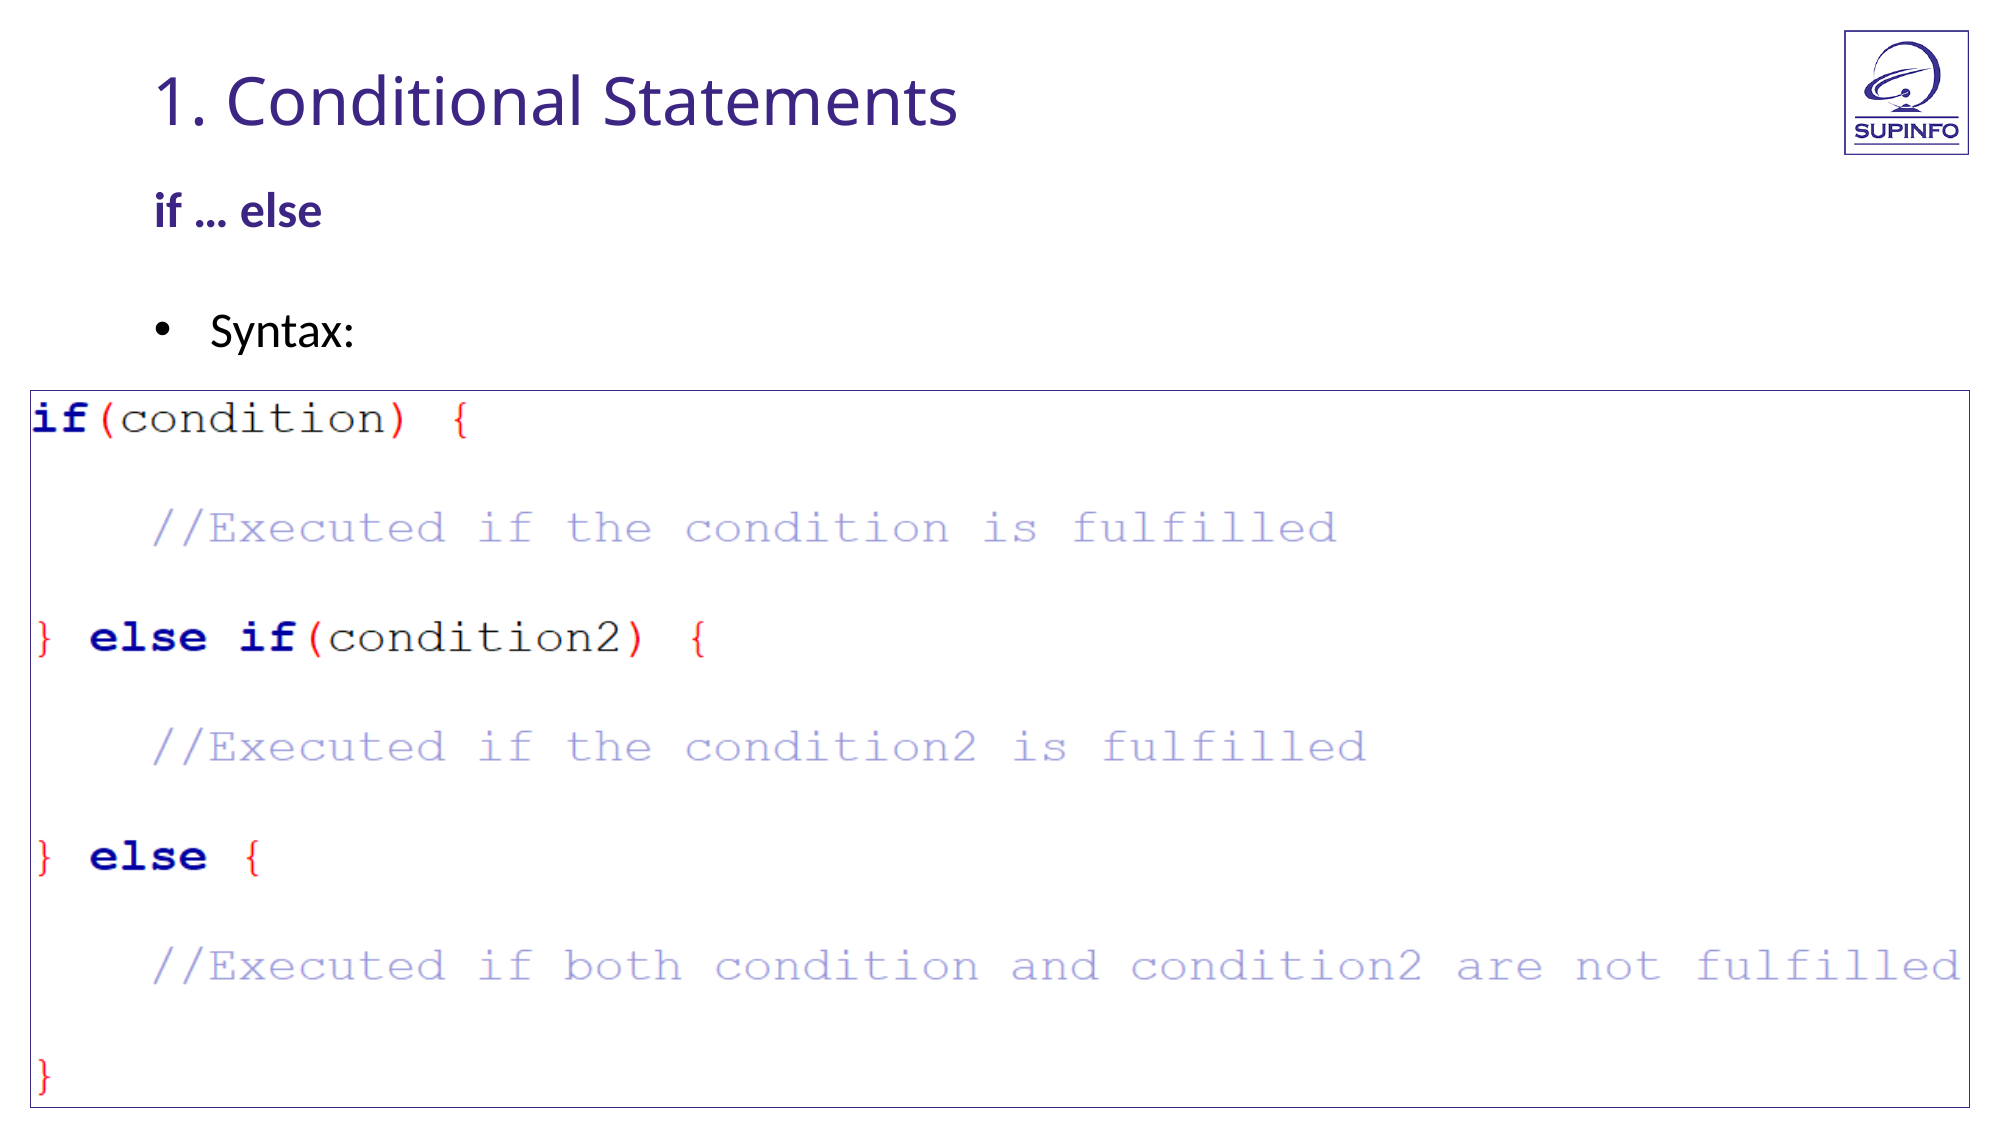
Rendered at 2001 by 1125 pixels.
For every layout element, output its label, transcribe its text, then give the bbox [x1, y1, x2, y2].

picture [30, 390, 1970, 1108]
text_box 1. Conditional Statements [137, 59, 1844, 155]
picture [1844, 30, 1969, 155]
text_box if … else Syntax: [139, 170, 1895, 390]
